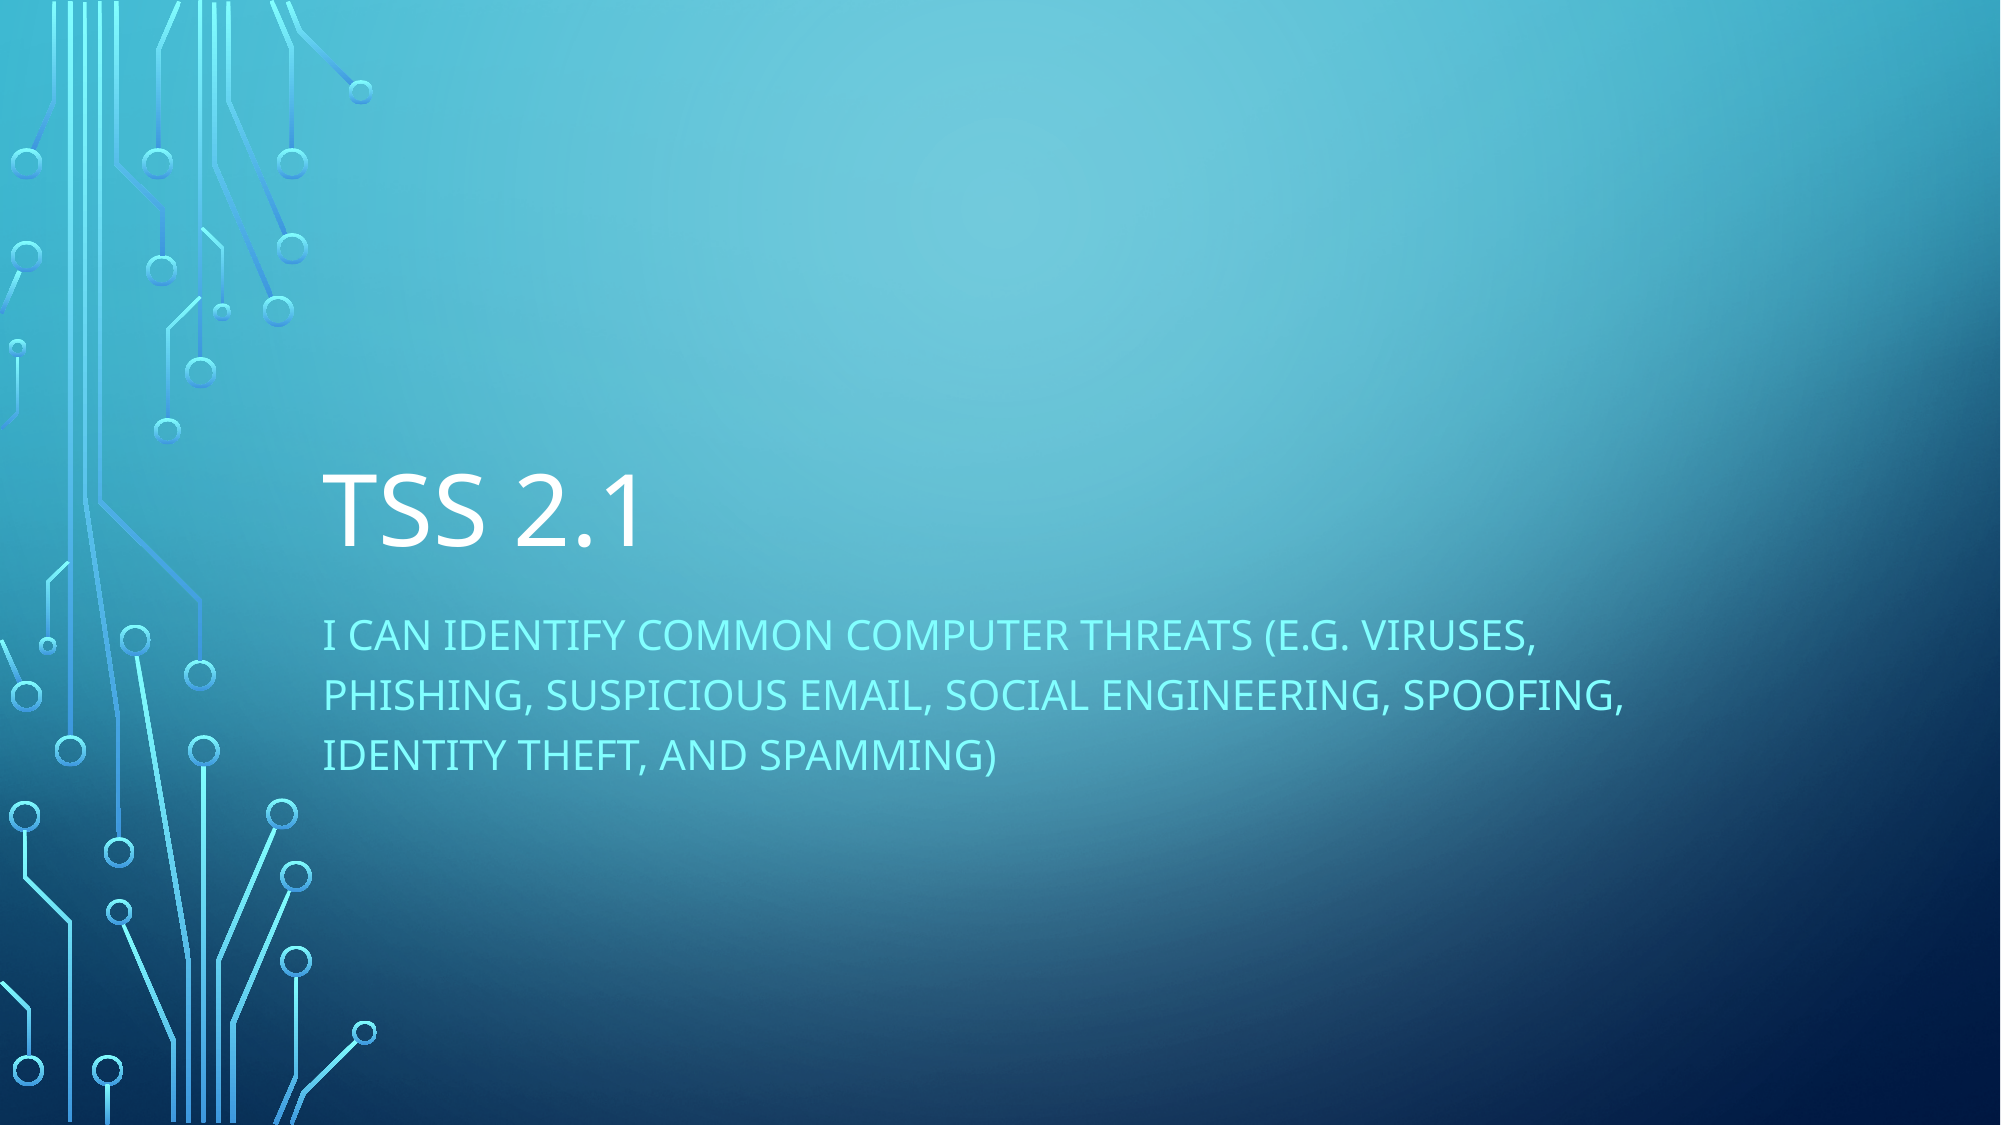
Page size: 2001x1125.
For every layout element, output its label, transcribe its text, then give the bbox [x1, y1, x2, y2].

title TSS 2.1 [307, 184, 1750, 576]
subtitle I can identify common computer threats (e.g. viruses, phishing, suspicious email, social engineering, spoofing, identity theft, and spamming) [307, 590, 1750, 863]
